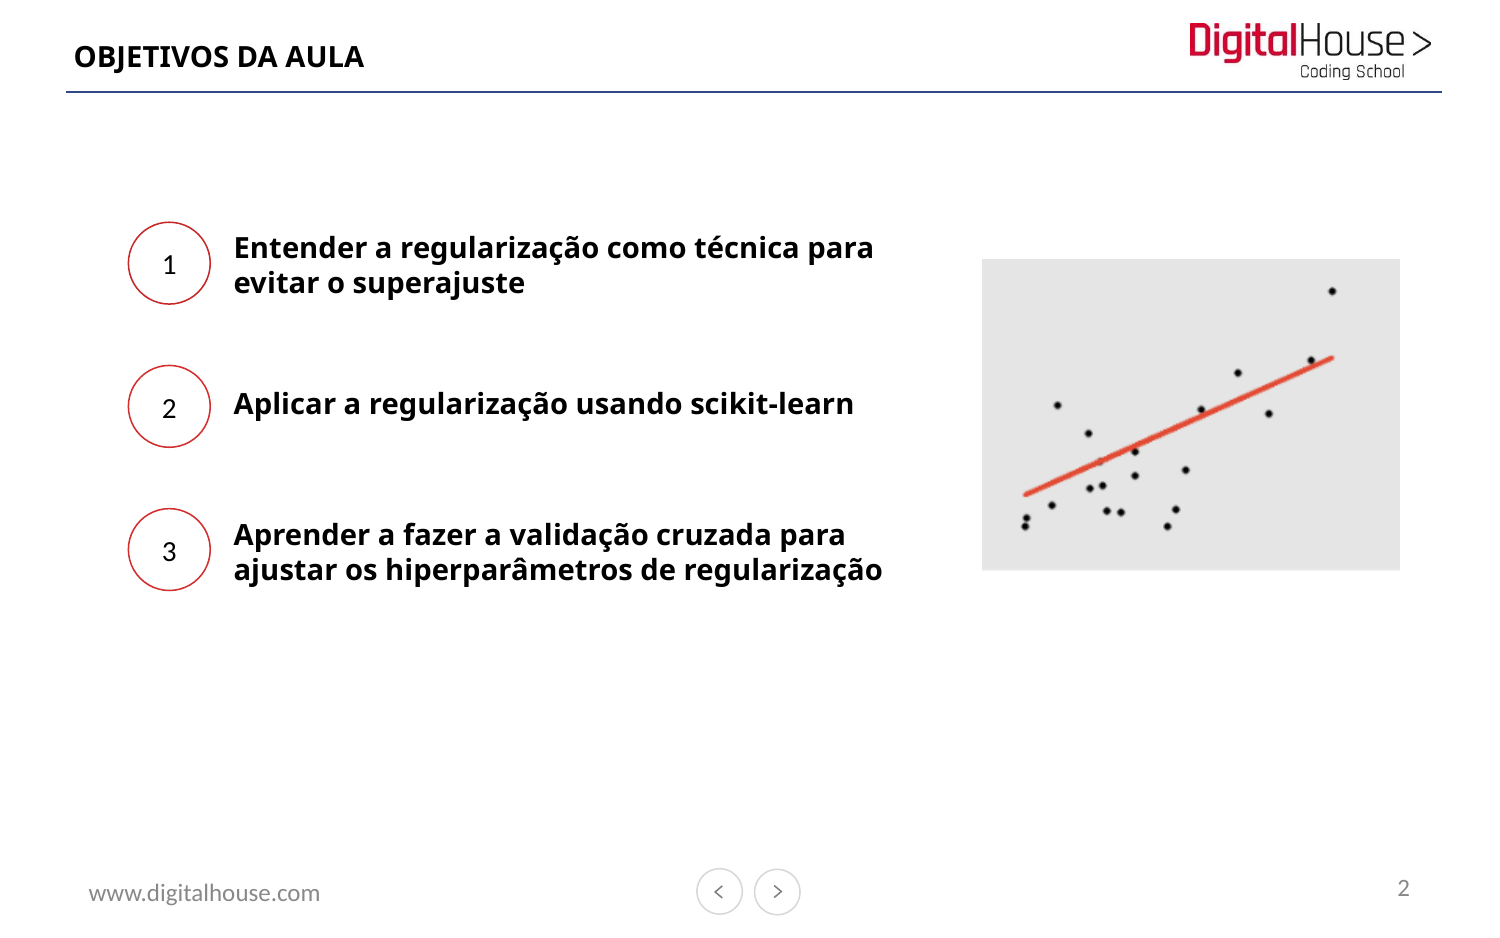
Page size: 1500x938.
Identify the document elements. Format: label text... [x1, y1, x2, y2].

picture [1190, 23, 1431, 80]
picture [982, 259, 1400, 574]
text_box Entender a regularização como técnica para evitar o superajuste [218, 222, 929, 305]
text_box 1 [128, 222, 211, 305]
text_box Aplicar a regularização usando scikit-learn [218, 377, 929, 460]
slide_number 2 [1074, 861, 1425, 911]
text_box 3 [128, 508, 211, 591]
text_box Aprender a fazer a validação cruzada para ajustar os hiperparâmetros de regularização [218, 508, 929, 591]
text_box 2 [128, 365, 211, 448]
title OBJETIVOS DA AULA [73, 23, 1074, 89]
